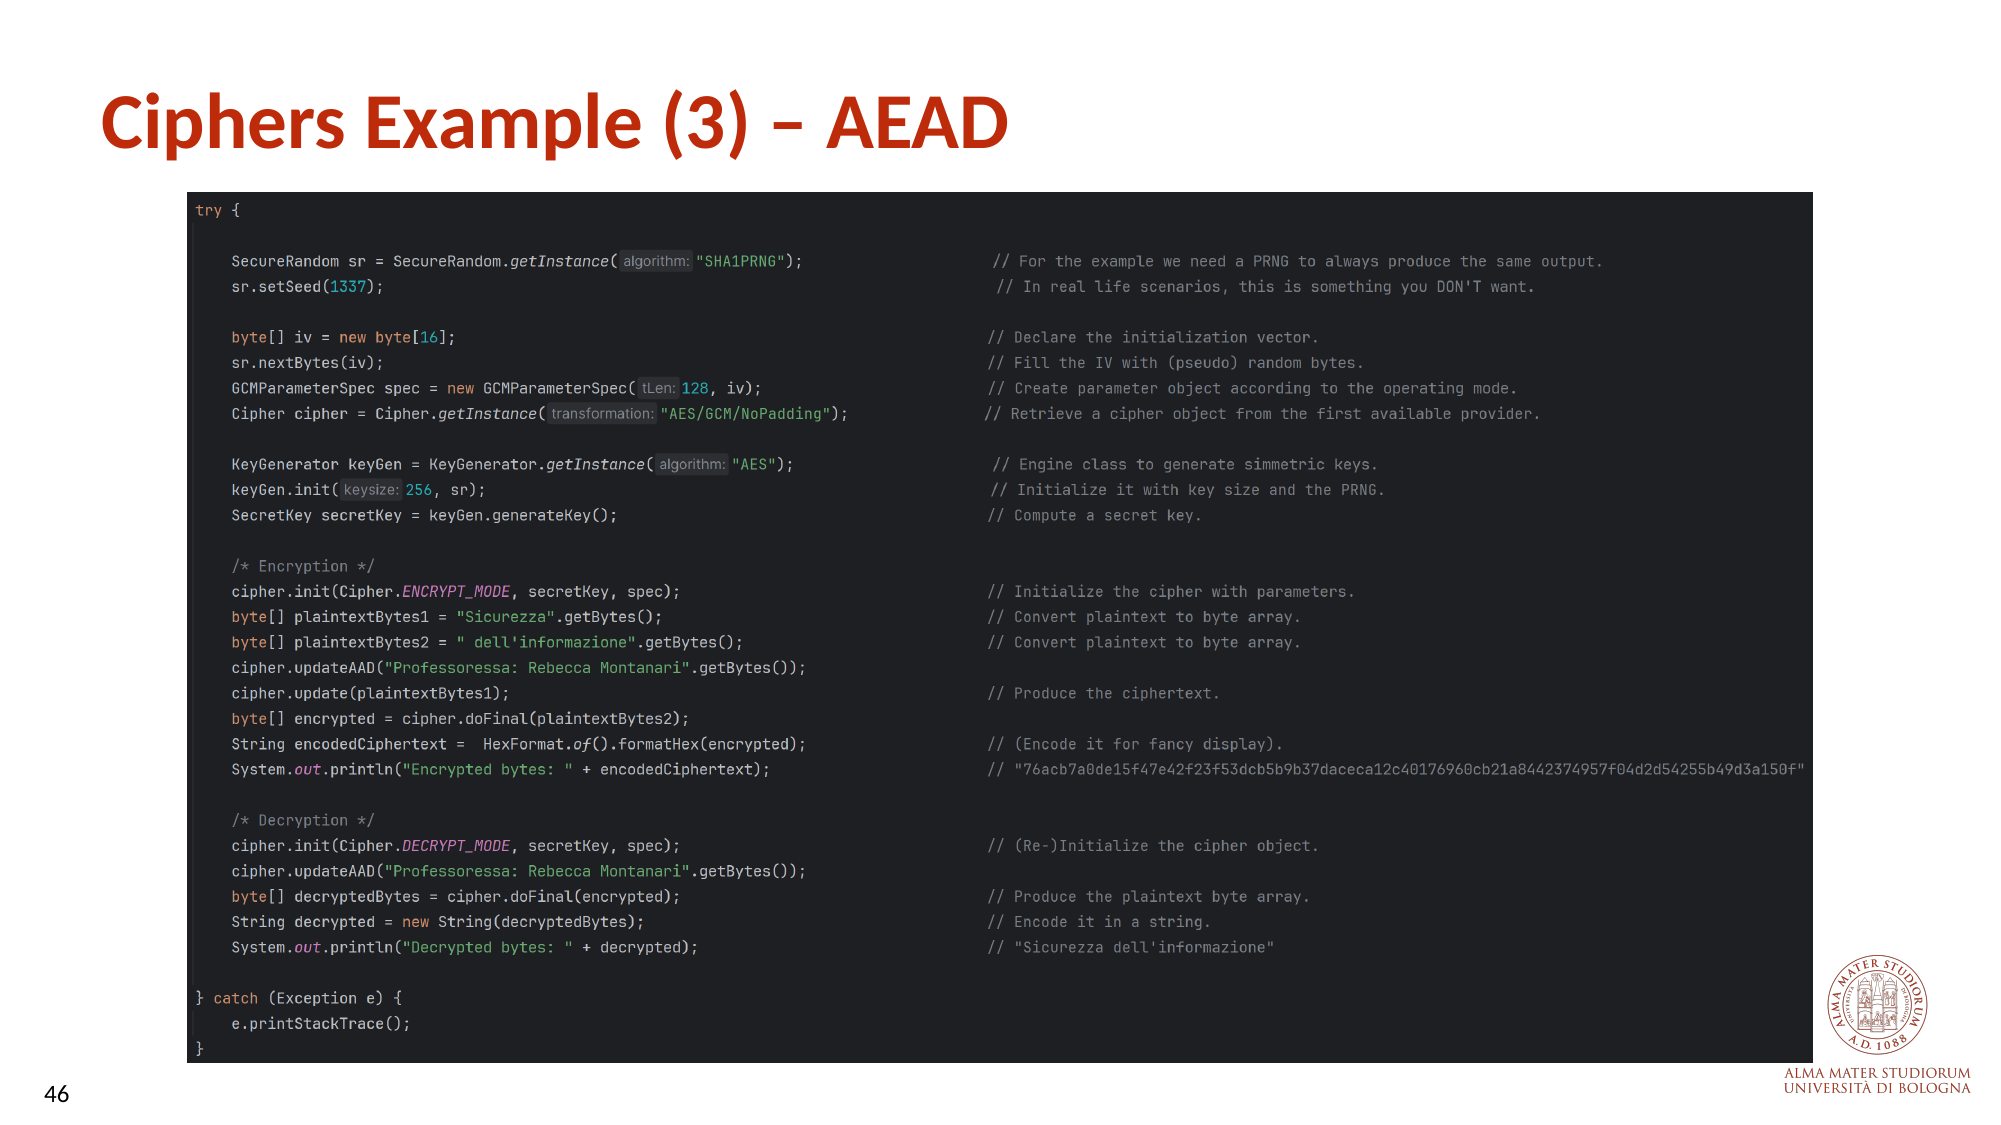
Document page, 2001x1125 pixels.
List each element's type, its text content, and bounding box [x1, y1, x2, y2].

title Ciphers Example (3) – AEAD [86, 62, 1768, 193]
picture [186, 192, 1971, 1093]
